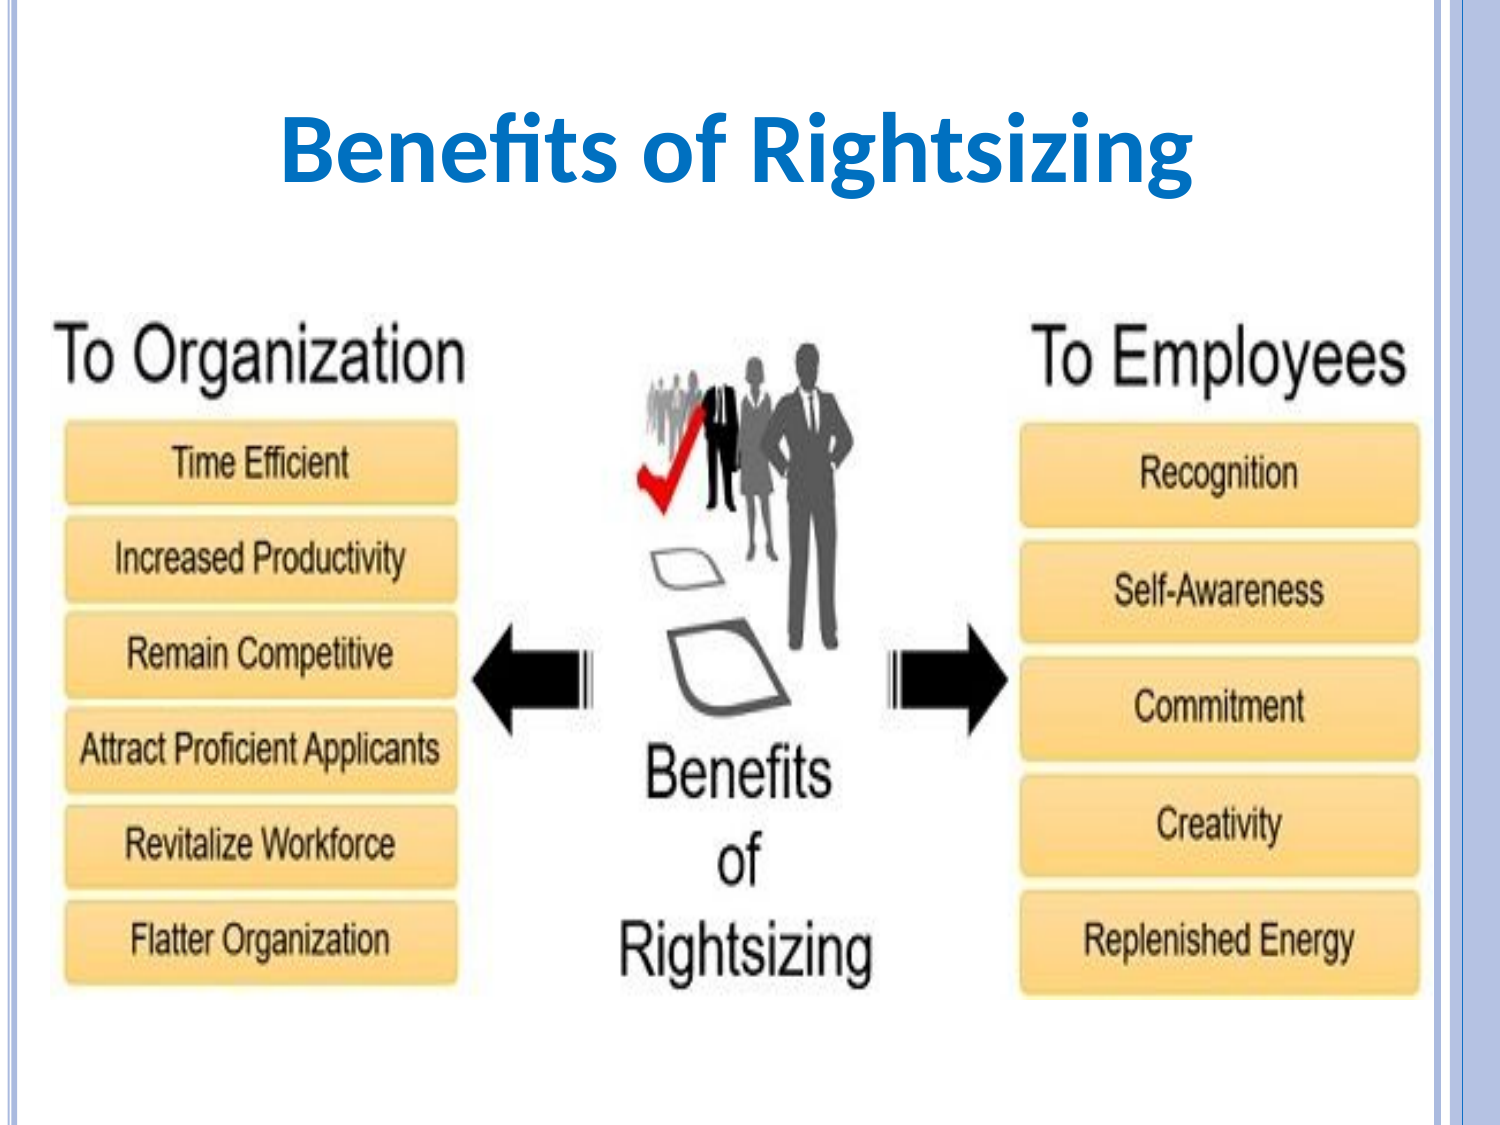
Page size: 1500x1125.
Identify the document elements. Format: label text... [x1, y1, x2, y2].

text_box Benefits of Rightsizing [187, 75, 1288, 210]
picture [49, 312, 1434, 1001]
